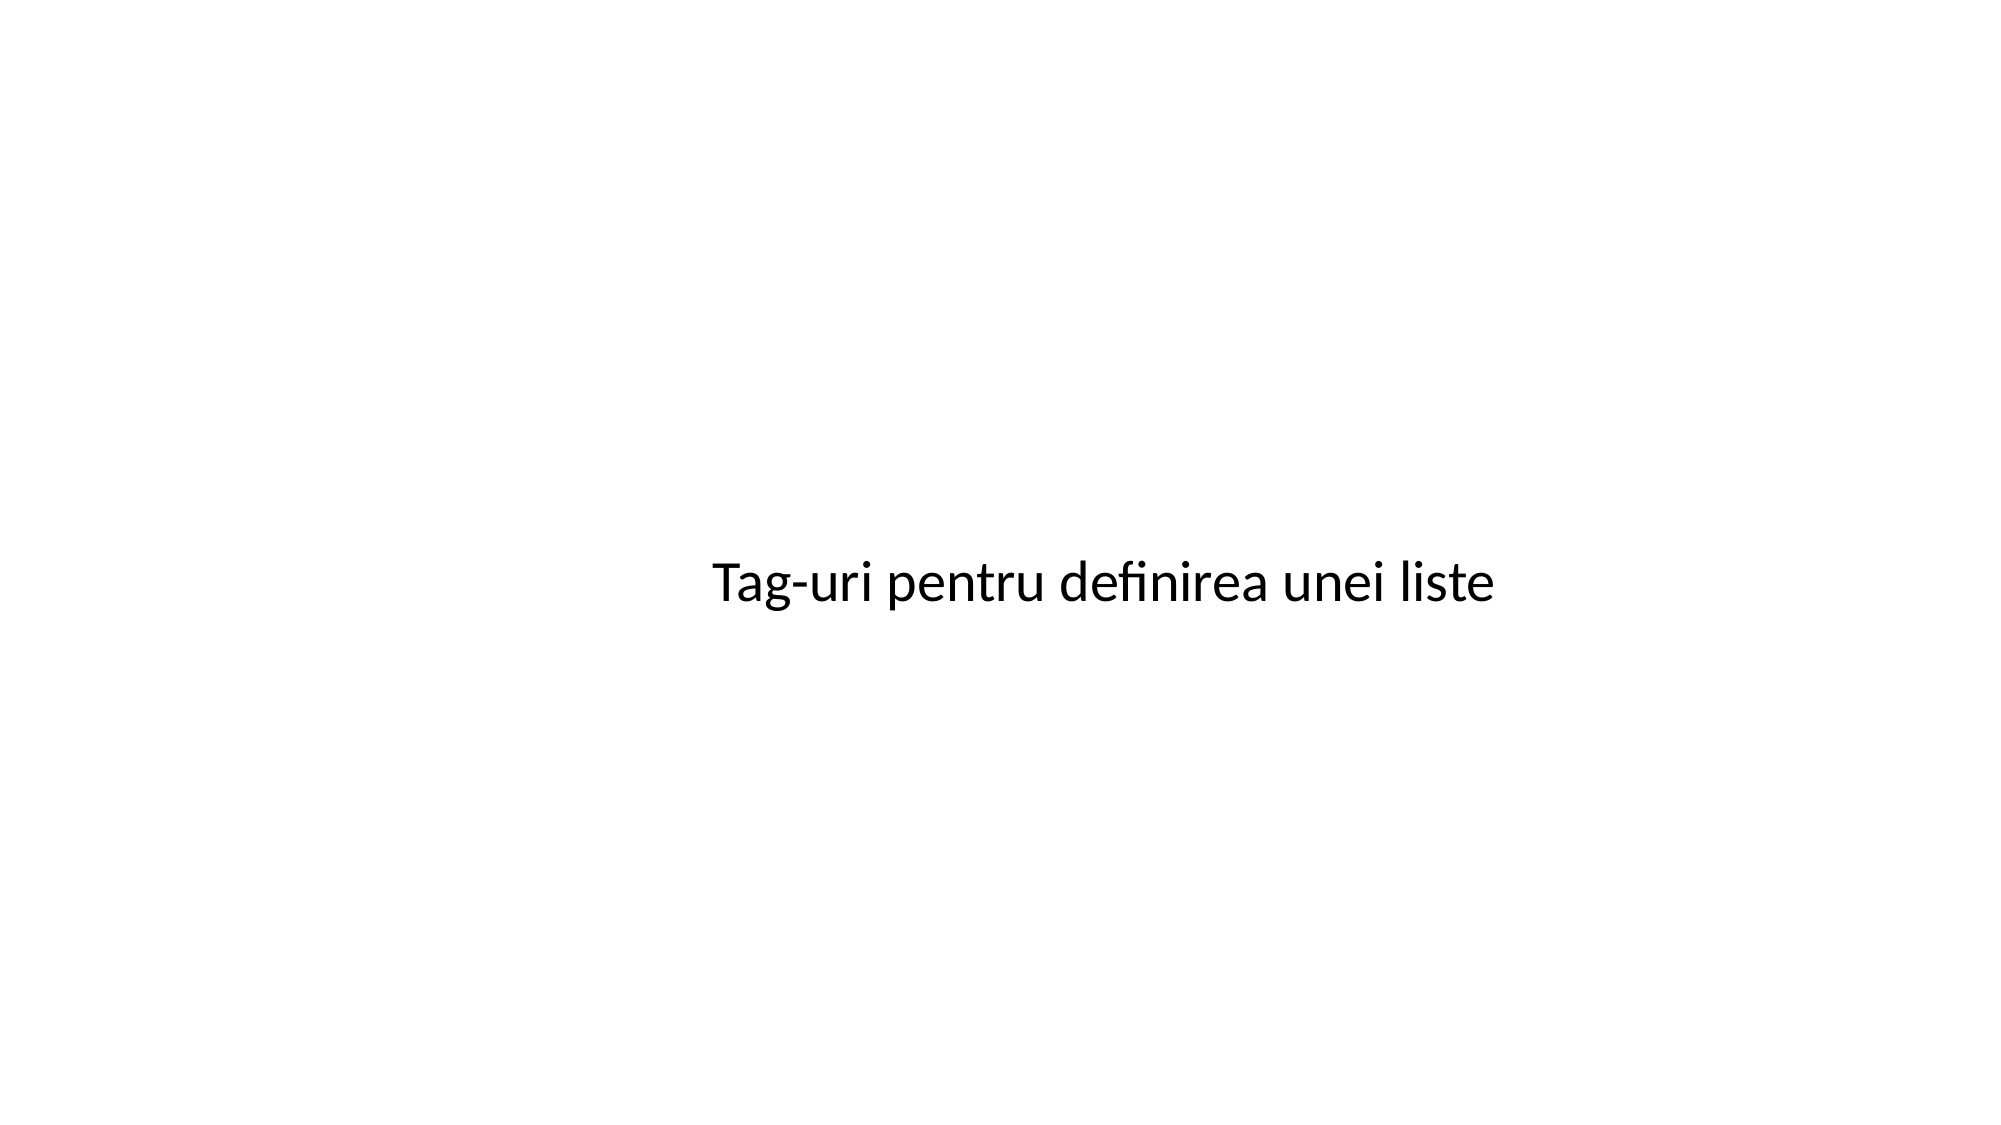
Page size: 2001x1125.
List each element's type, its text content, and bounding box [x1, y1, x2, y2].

text_box Tag-uri pentru definirea unei liste [697, 535, 1512, 621]
